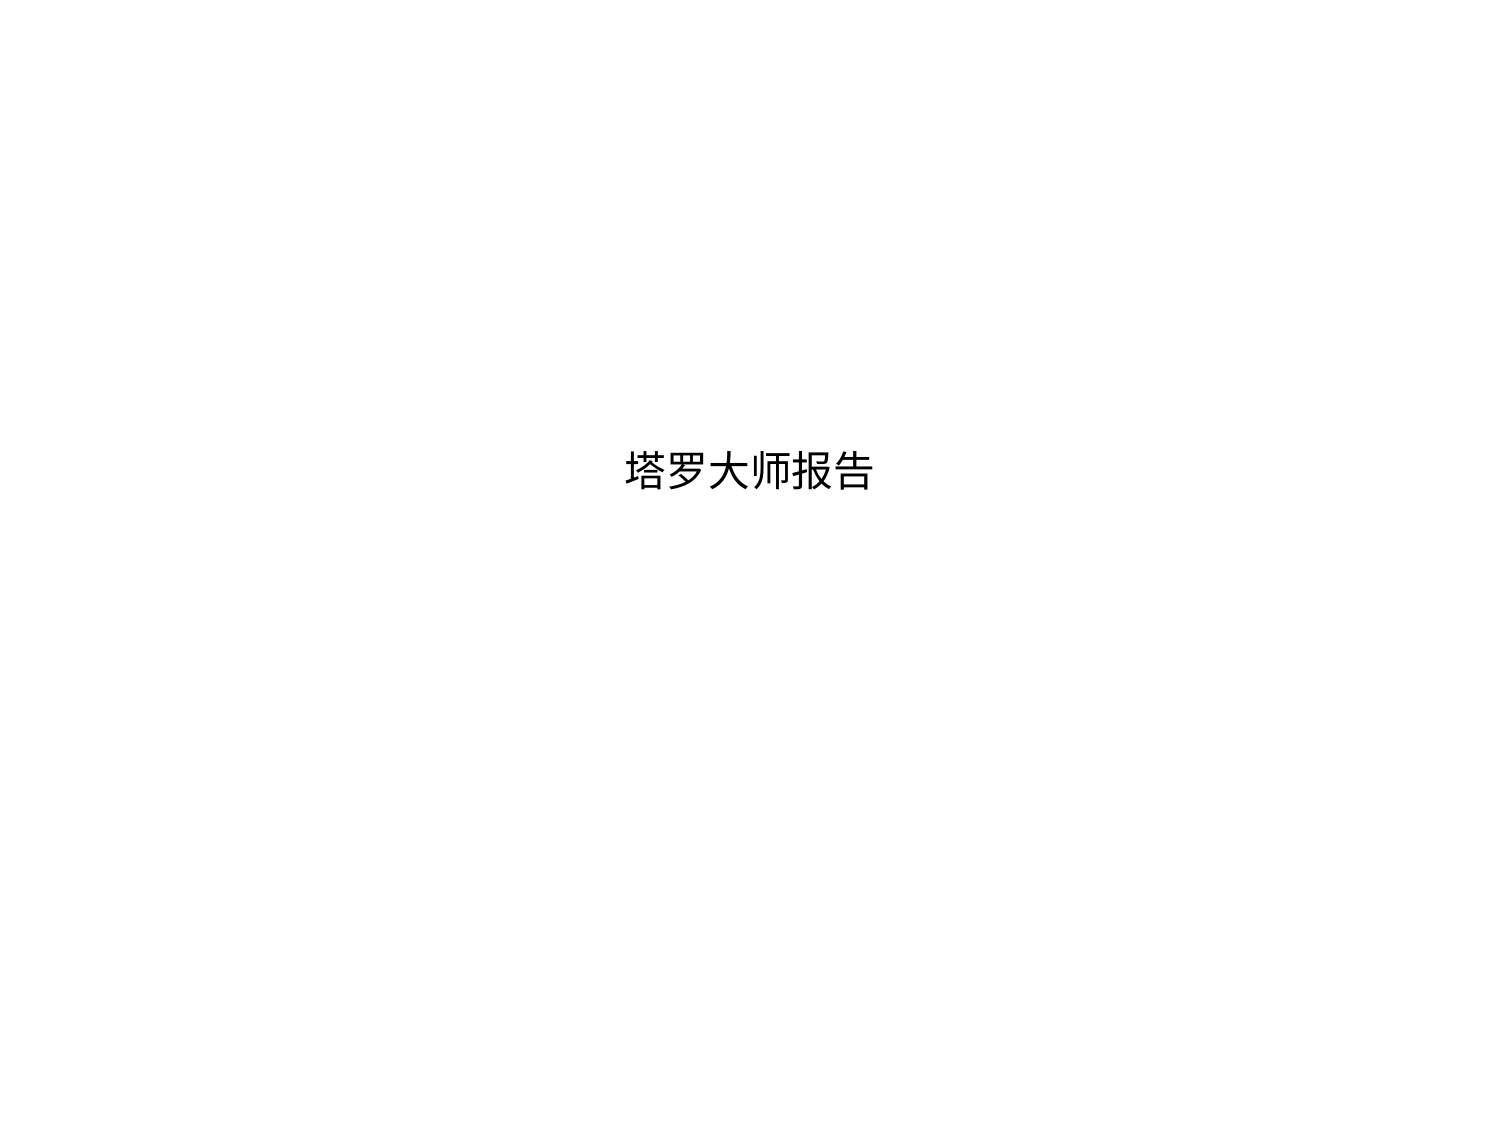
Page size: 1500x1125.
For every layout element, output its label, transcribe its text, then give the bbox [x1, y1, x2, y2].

title 塔罗大师报告 [112, 349, 1388, 591]
